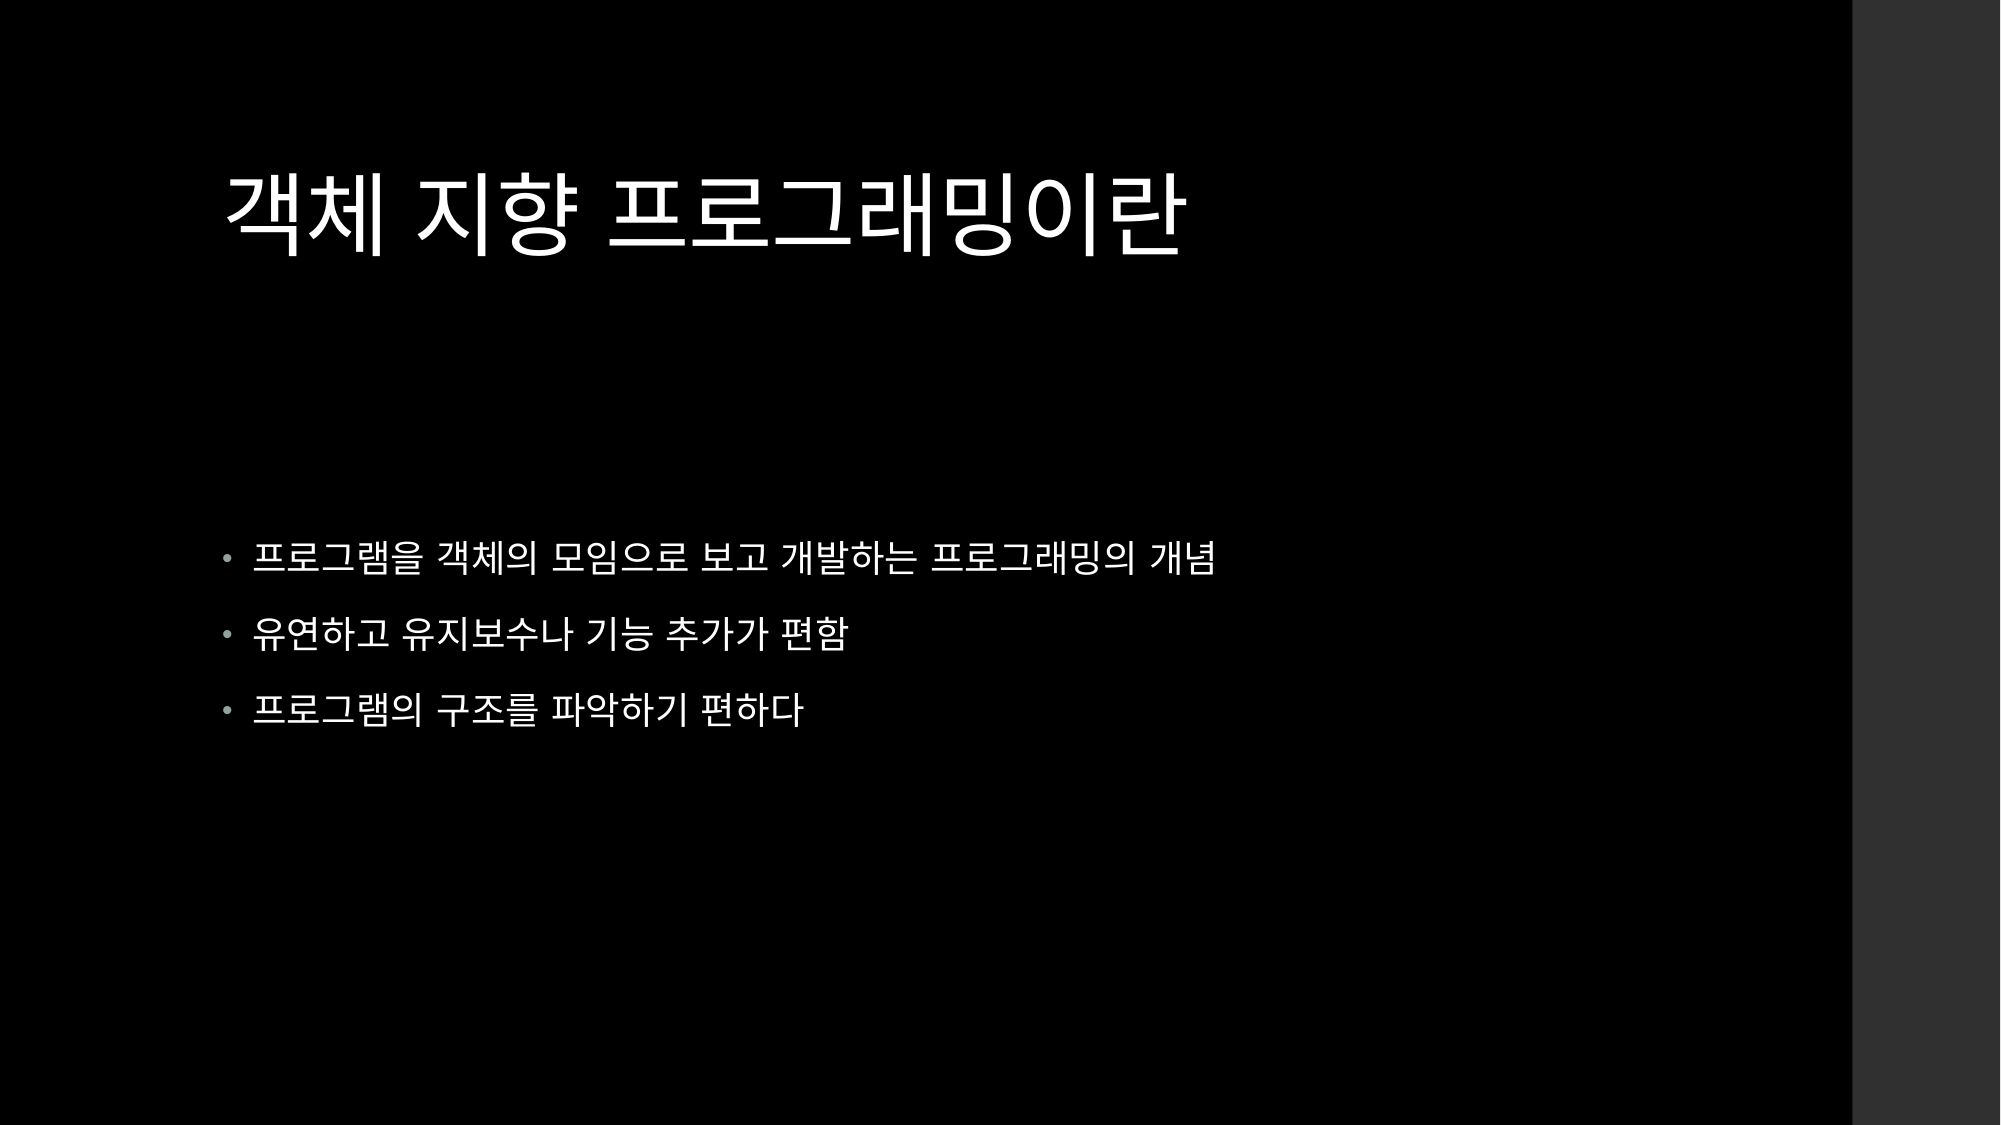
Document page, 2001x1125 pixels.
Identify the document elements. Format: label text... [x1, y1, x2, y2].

title 객체 지향 프로그래밍이란 [206, 60, 1797, 278]
list 프로그램을 객체의 모임으로 보고 개발하는 프로그래밍의 개념 유연하고 유지보수나 기능 추가가 편함 프로그램의 구조를 파악하기 편하다 [206, 299, 1617, 1014]
